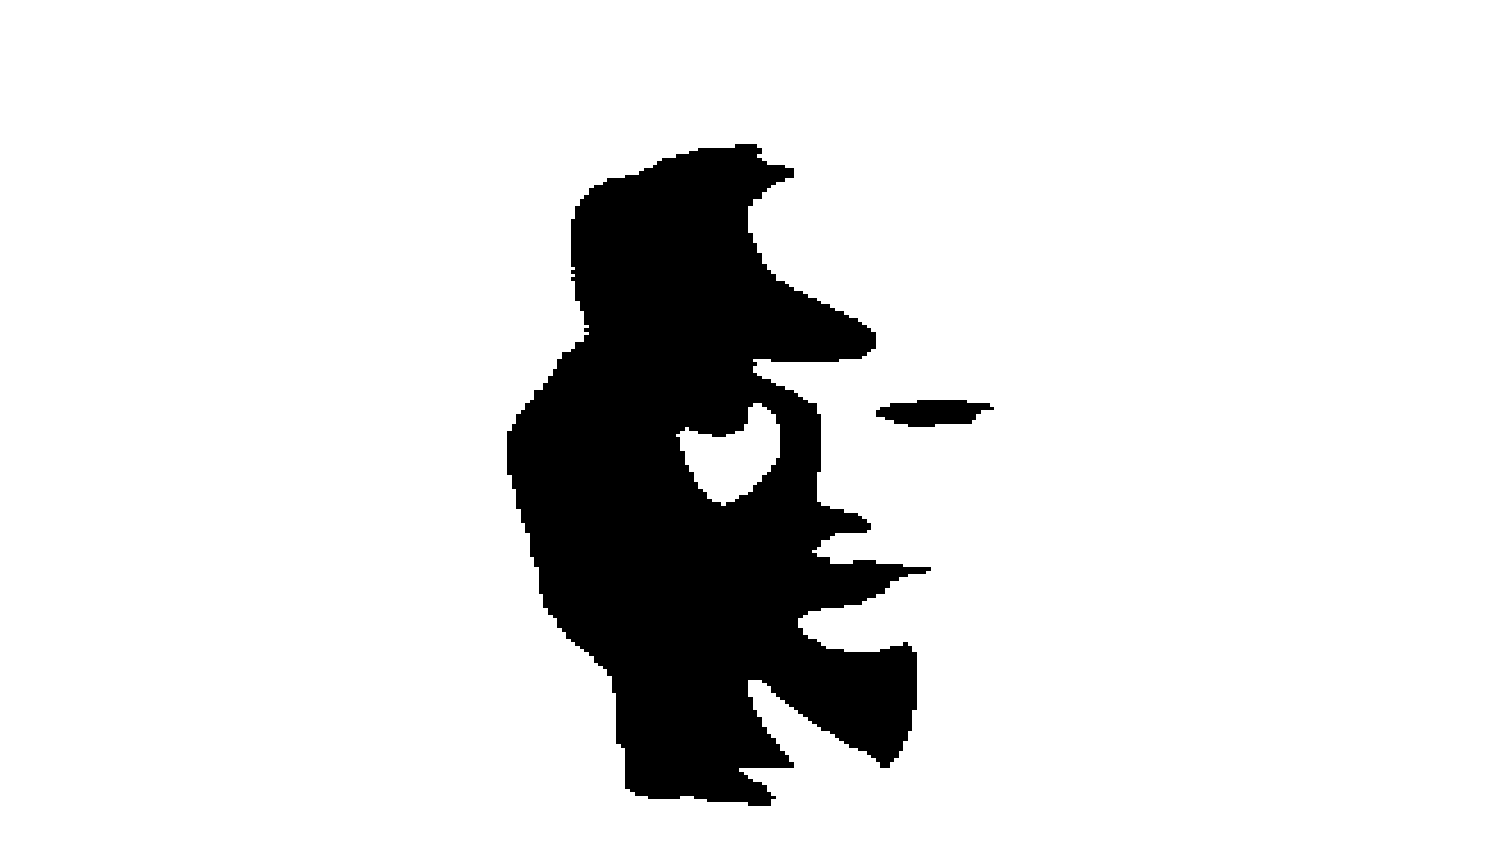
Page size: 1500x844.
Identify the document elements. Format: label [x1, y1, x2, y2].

picture [462, 130, 1013, 821]
